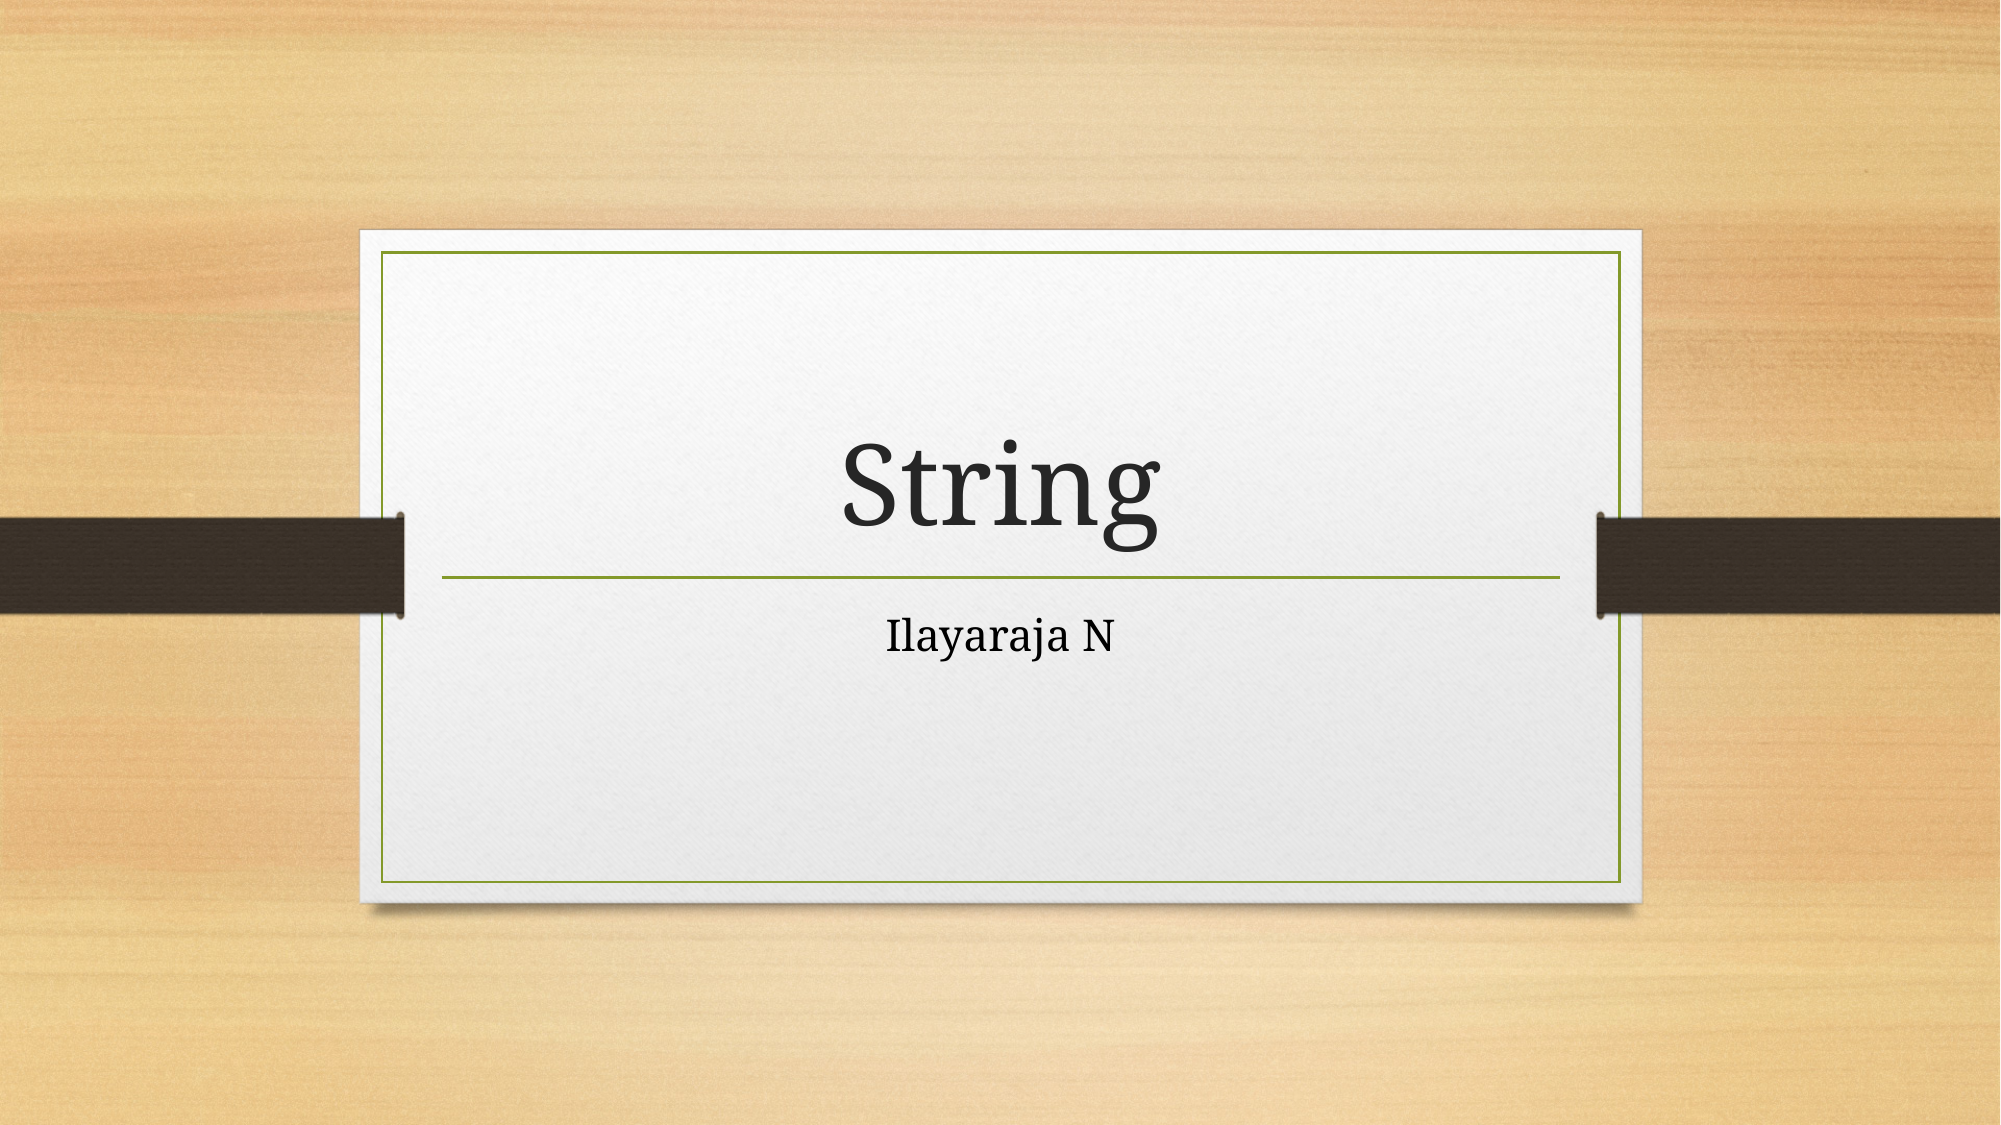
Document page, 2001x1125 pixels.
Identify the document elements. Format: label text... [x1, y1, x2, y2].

title String [441, 306, 1560, 556]
subtitle Ilayaraja N [441, 600, 1560, 817]
picture [0, 0, 2001, 1125]
